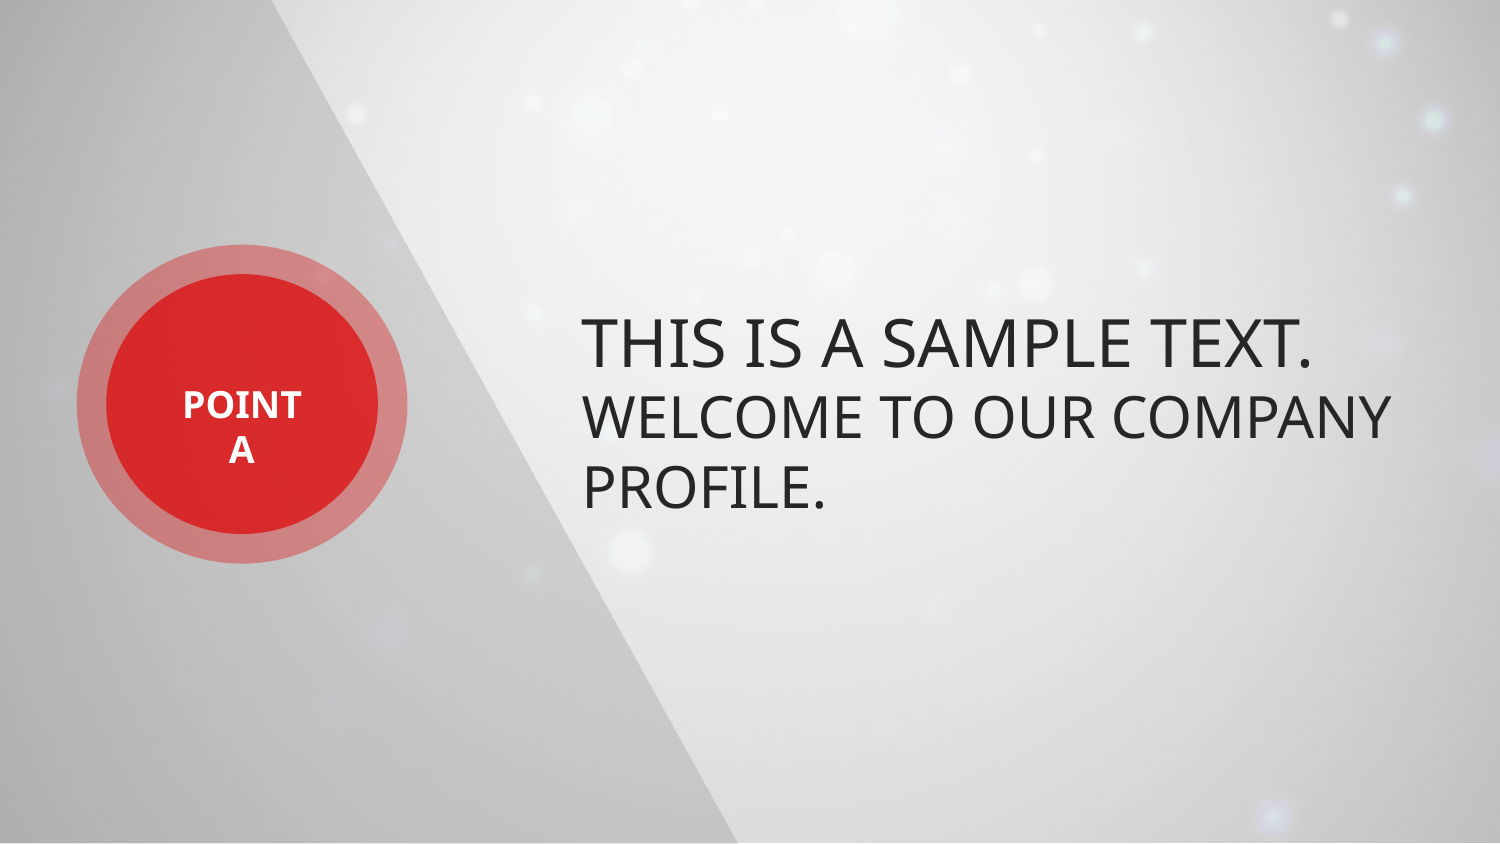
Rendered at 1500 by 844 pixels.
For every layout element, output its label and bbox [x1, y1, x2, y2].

text_box [0, 0, 1500, 844]
text_box [76, 244, 408, 564]
